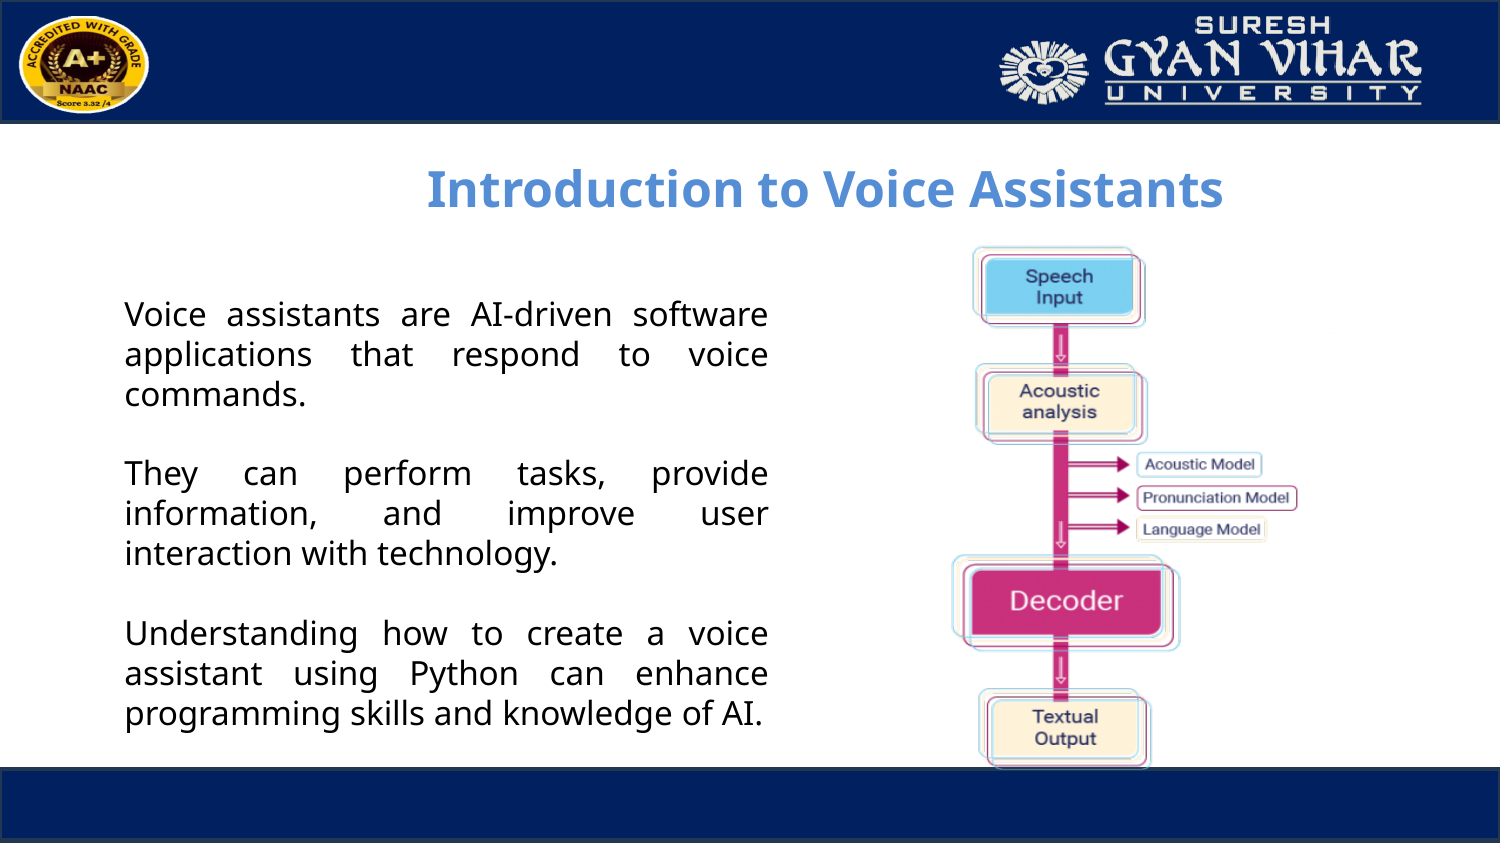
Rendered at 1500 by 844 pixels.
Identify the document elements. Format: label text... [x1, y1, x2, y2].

text_box Introduction to Voice Assistants [412, 119, 1500, 255]
picture [4, 16, 159, 114]
text_box Voice assistants are AI-driven software applications that respond to voice commands. They can perform tasks, provide information, and improve user interaction with technology. Understanding how to create a voice assistant using Python can enhance programming skills and knowledge of AI. [109, 285, 614, 811]
picture [619, 221, 1500, 811]
